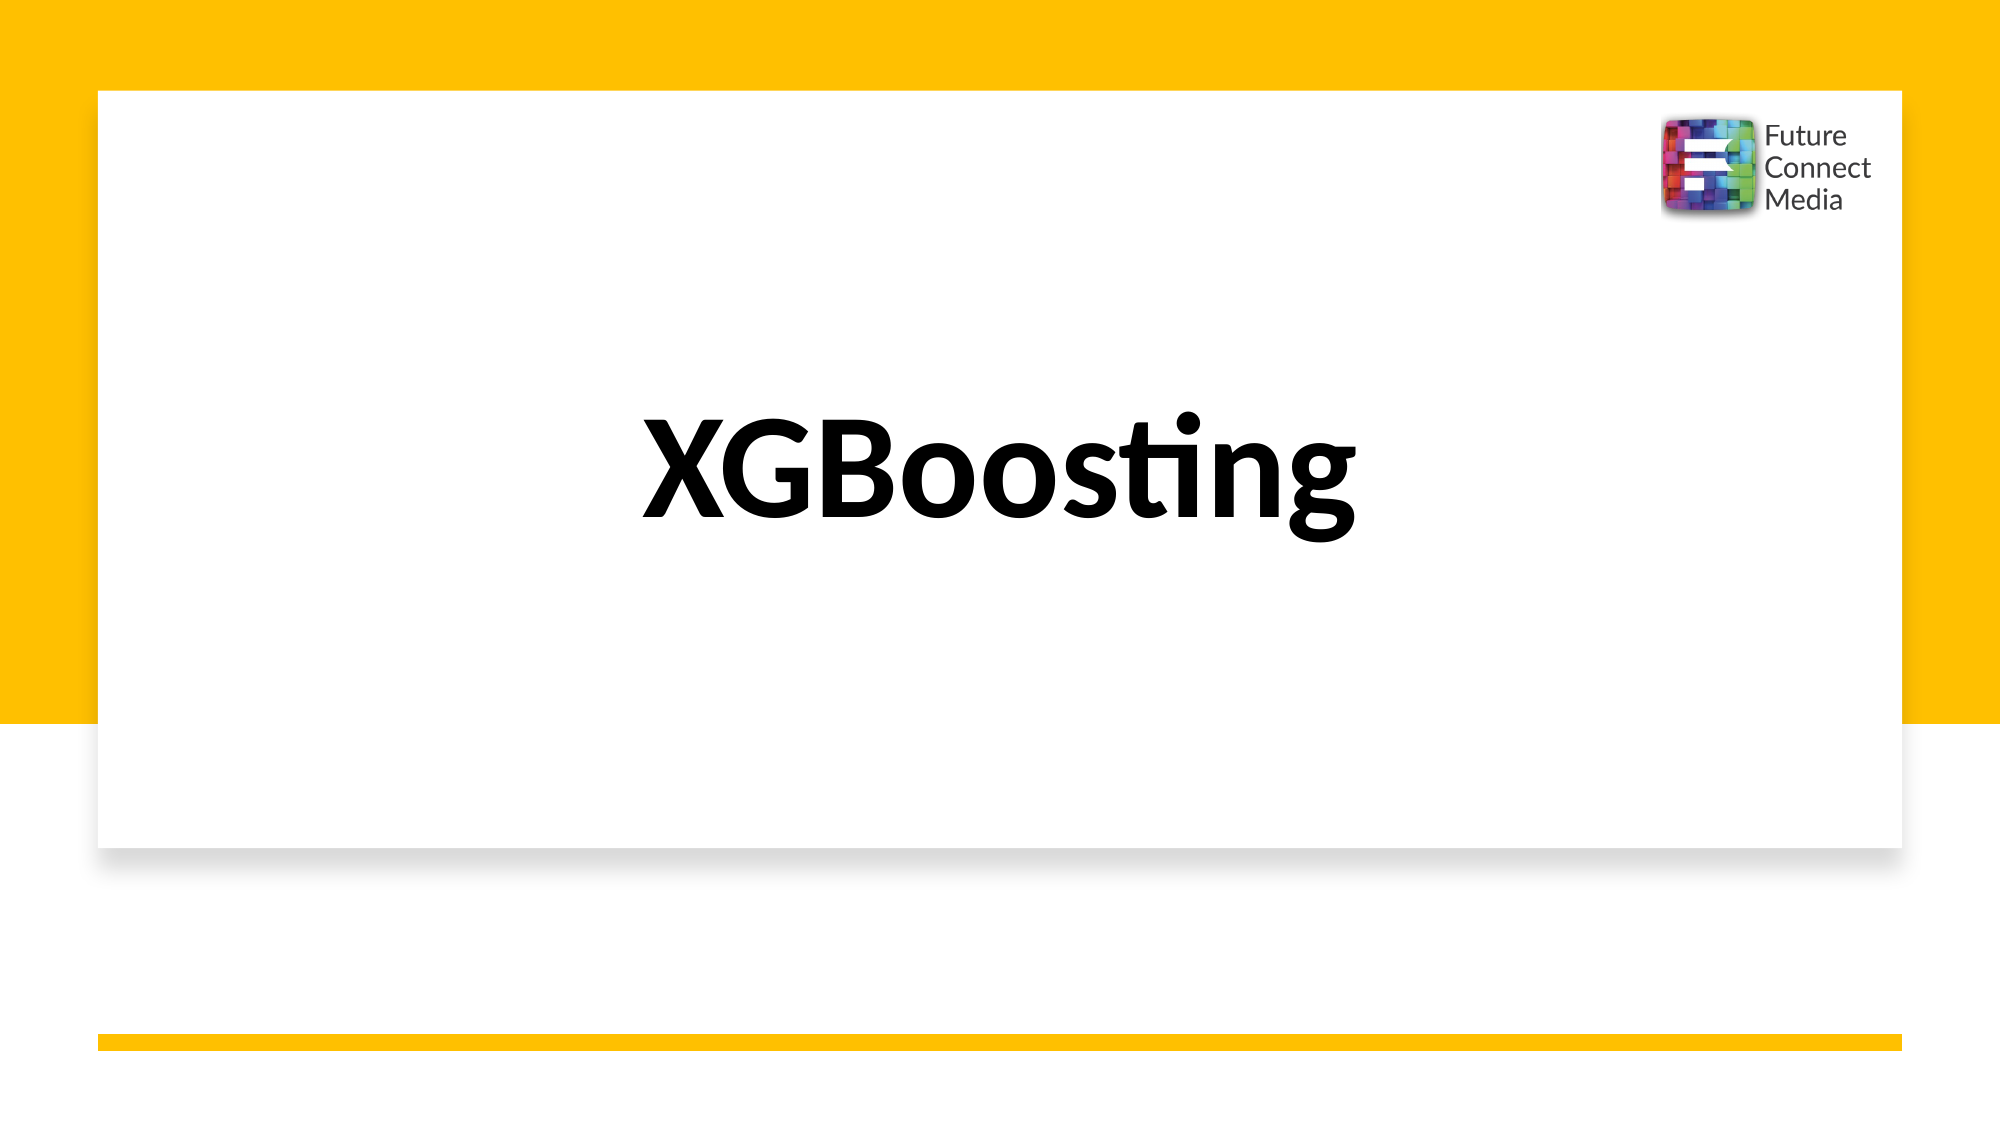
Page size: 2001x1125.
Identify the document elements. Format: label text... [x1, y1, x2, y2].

picture [1661, 61, 1873, 273]
text_box [97, 89, 1903, 849]
title XGBoosting [249, 200, 1750, 738]
text_box [0, 0, 2000, 725]
text_box [97, 725, 1906, 872]
text_box [0, 725, 2000, 1125]
